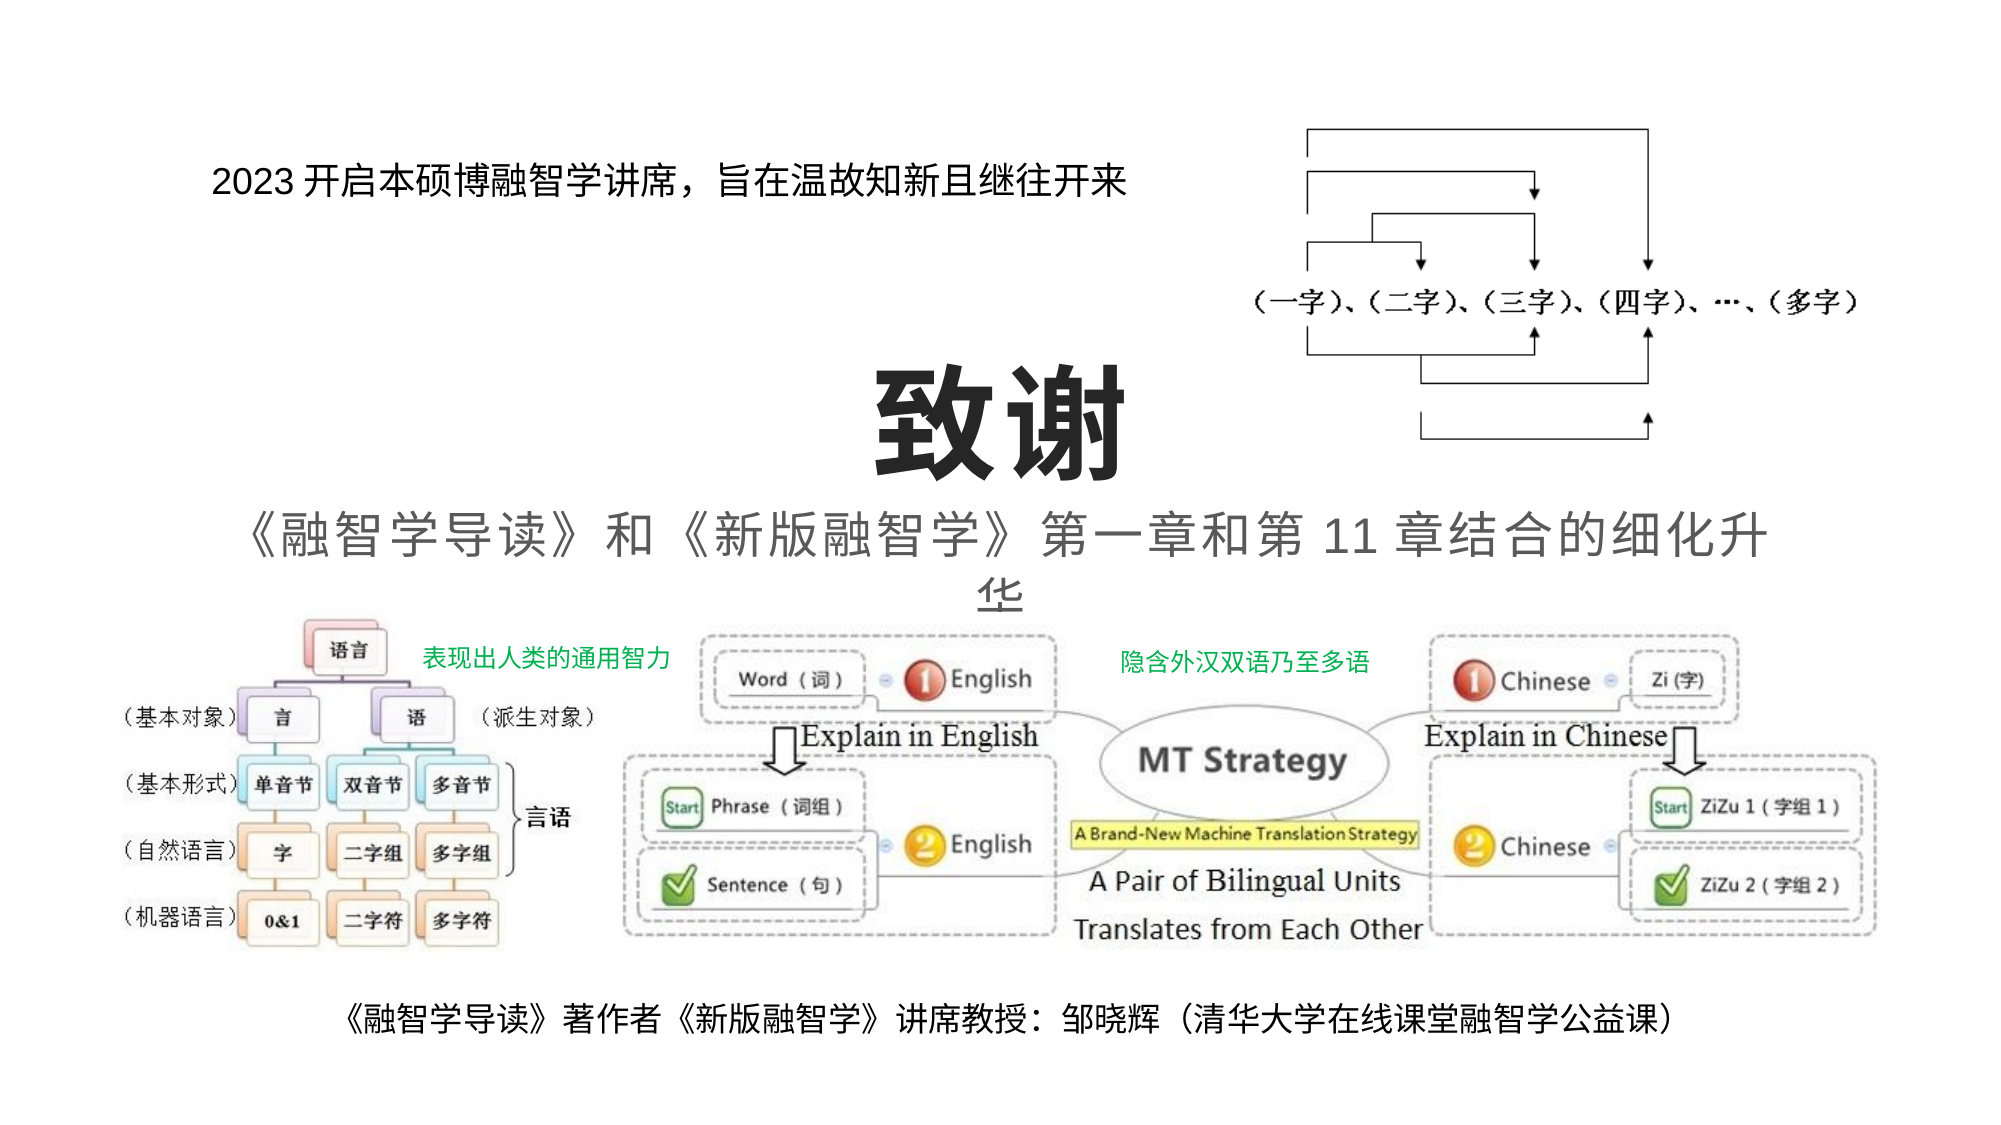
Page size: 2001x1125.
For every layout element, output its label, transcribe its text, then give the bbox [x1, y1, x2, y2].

picture [1242, 118, 1864, 459]
subtitle 《融智学导读》和《新版融智学》第一章和第11章结合的细化升华 [196, 489, 1805, 612]
text_box 《融智学导读》著作者《新版融智学》讲席教授：邹晓辉（清华大学在线课堂融智学公益课） [11, 990, 2000, 1046]
text_box 2023开启本硕博融智学讲席，旨在温故知新且继往开来 [196, 149, 1242, 210]
picture [102, 580, 1880, 991]
title 致谢 [196, 210, 1805, 489]
